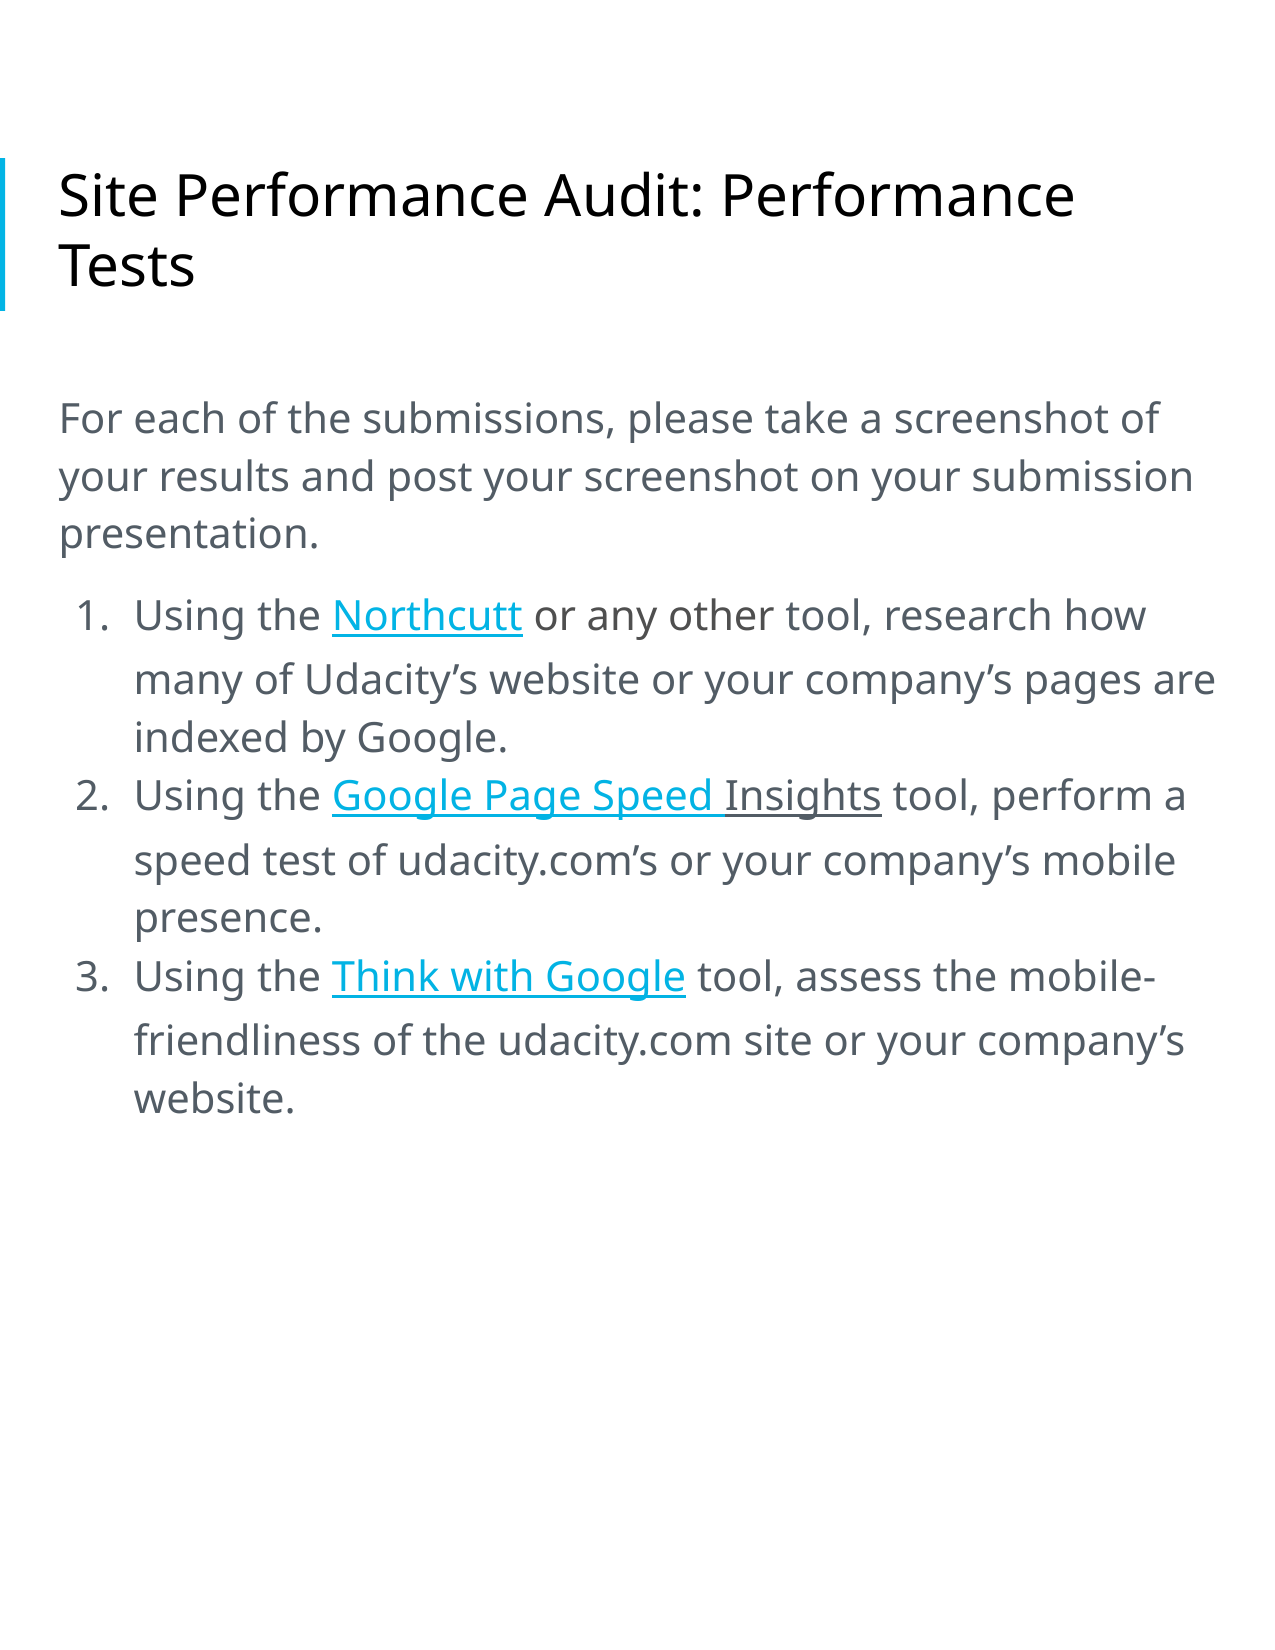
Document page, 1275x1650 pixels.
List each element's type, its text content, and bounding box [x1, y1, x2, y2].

list For each of the submissions, please take a screenshot of your results and post your screenshot on your submission presentation. Using the Northcutt or any other tool, research how many of Udacity’s website or your company’s pages are indexed by Google. Using the Google Page Speed Insights tool, perform a speed test of udacity.com’s or your company’s mobile presence. Using the Think with Google tool, assess the mobile-friendliness of the udacity.com site or your company’s website. [43, 369, 1232, 1074]
title Site Performance Audit: Performance Tests [43, 142, 1232, 327]
